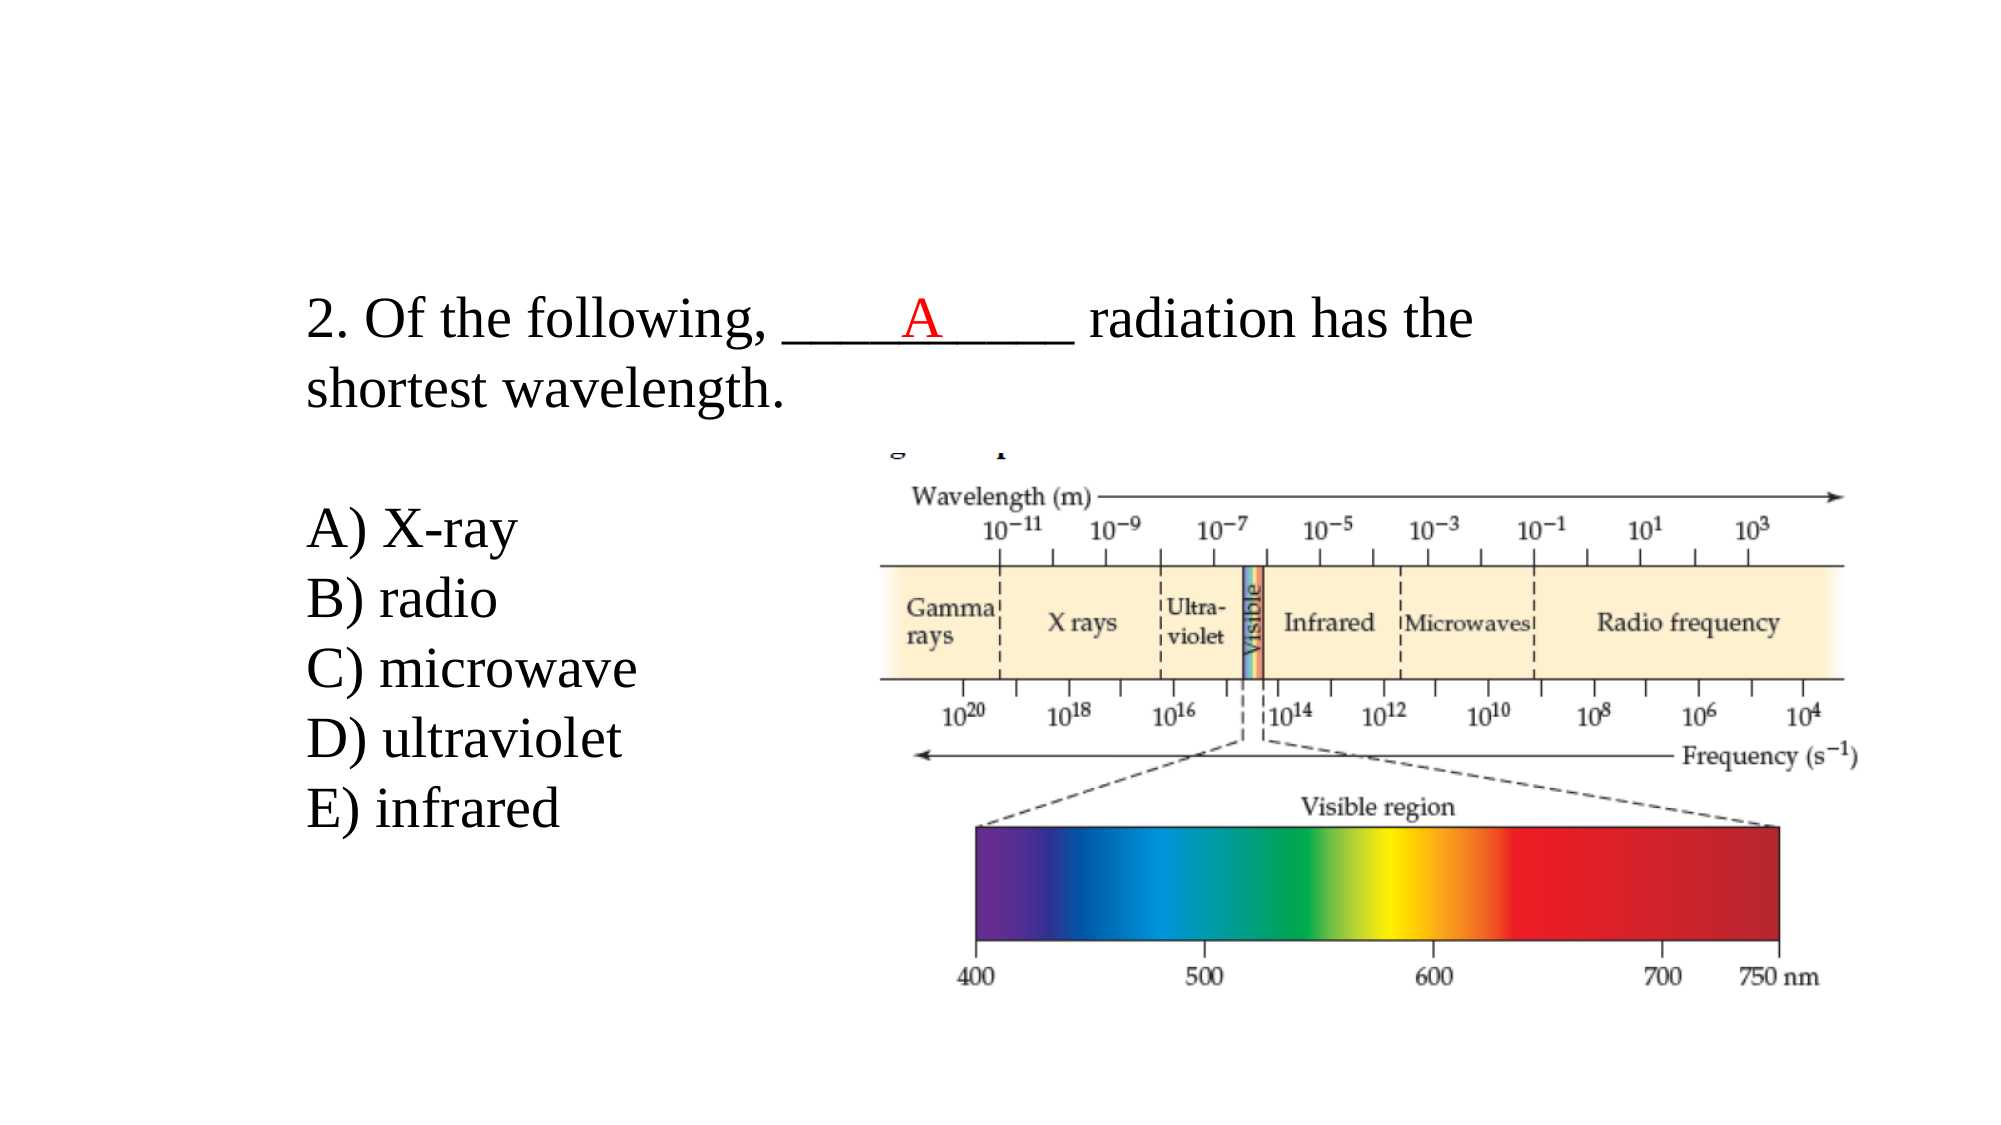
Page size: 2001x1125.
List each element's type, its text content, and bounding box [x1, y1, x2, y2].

text_box 2. Of the following, __________ radiation has the shortest wavelength. A) X-ray B) radio C) microwave D) ultraviolet E) infrared [291, 272, 1650, 847]
picture [844, 452, 1913, 1007]
text_box A [886, 272, 971, 357]
